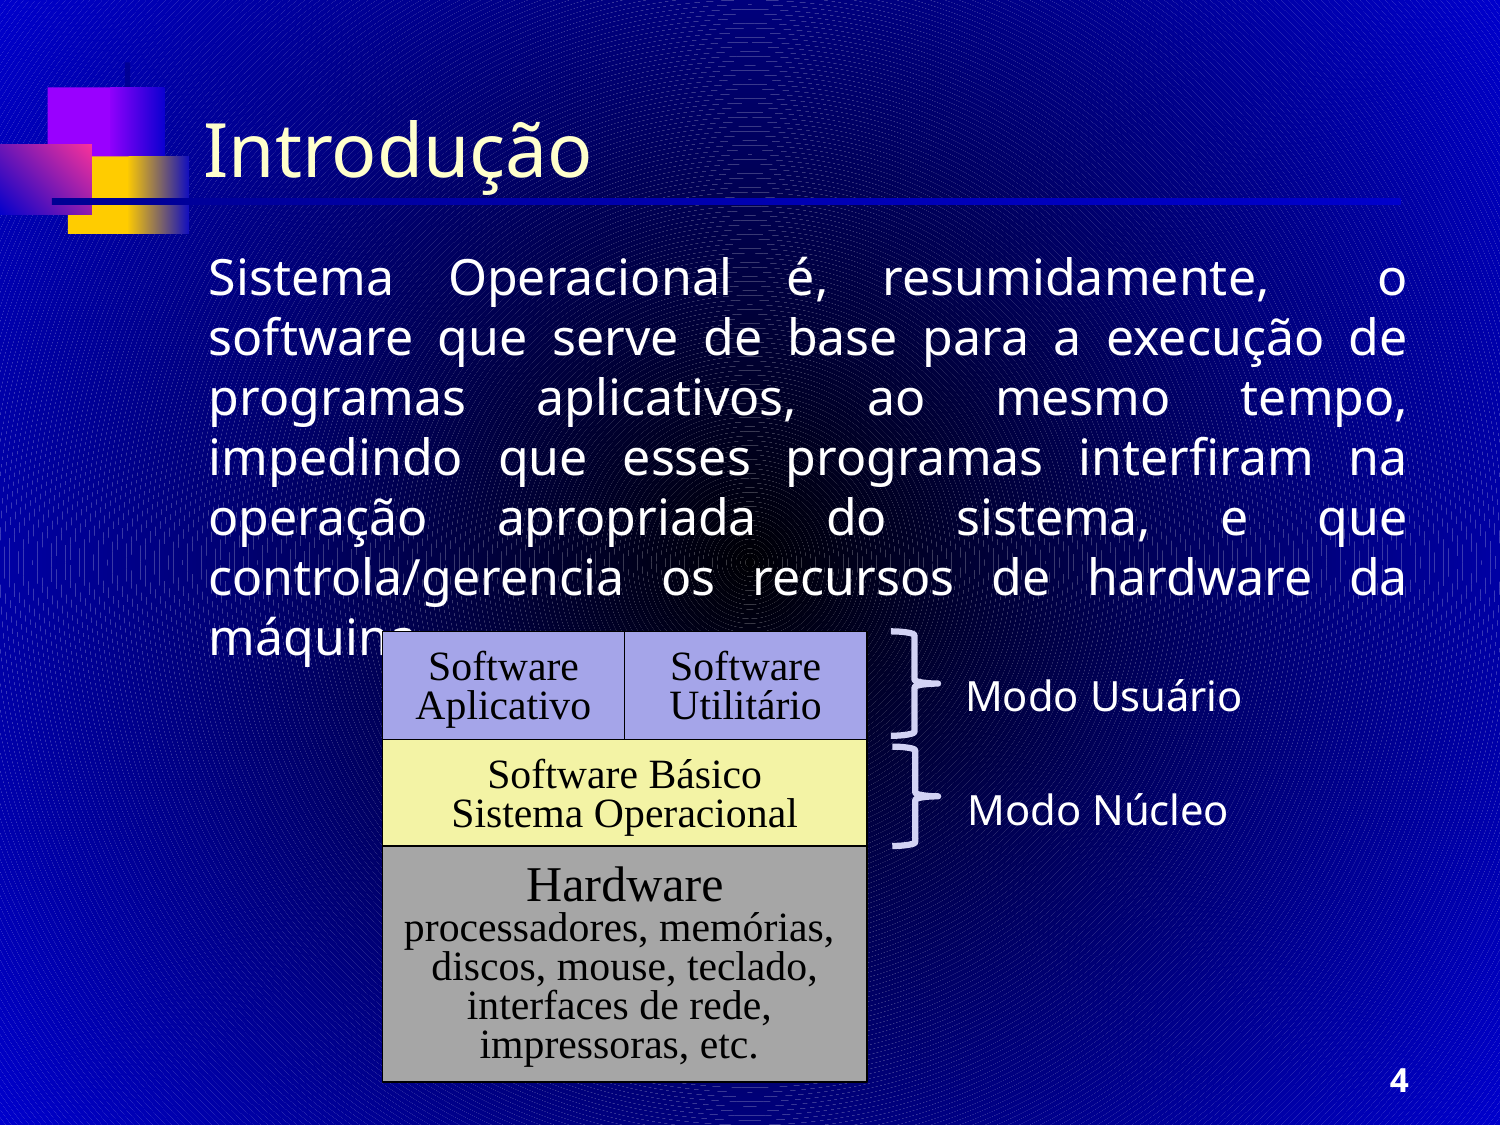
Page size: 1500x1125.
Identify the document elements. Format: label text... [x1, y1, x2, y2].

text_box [382, 631, 1247, 1083]
text_box Sistema Operacional é, resumidamente, o software que serve de base para a execução de programas aplicativos, ao mesmo tempo, impedindo que esses programas interfiram na operação apropriada do sistema, e que controla/gerencia os recursos de hardware da máquina. [193, 237, 1424, 480]
slide_number 4 [1112, 1037, 1424, 1113]
title Introdução [188, 84, 1468, 201]
